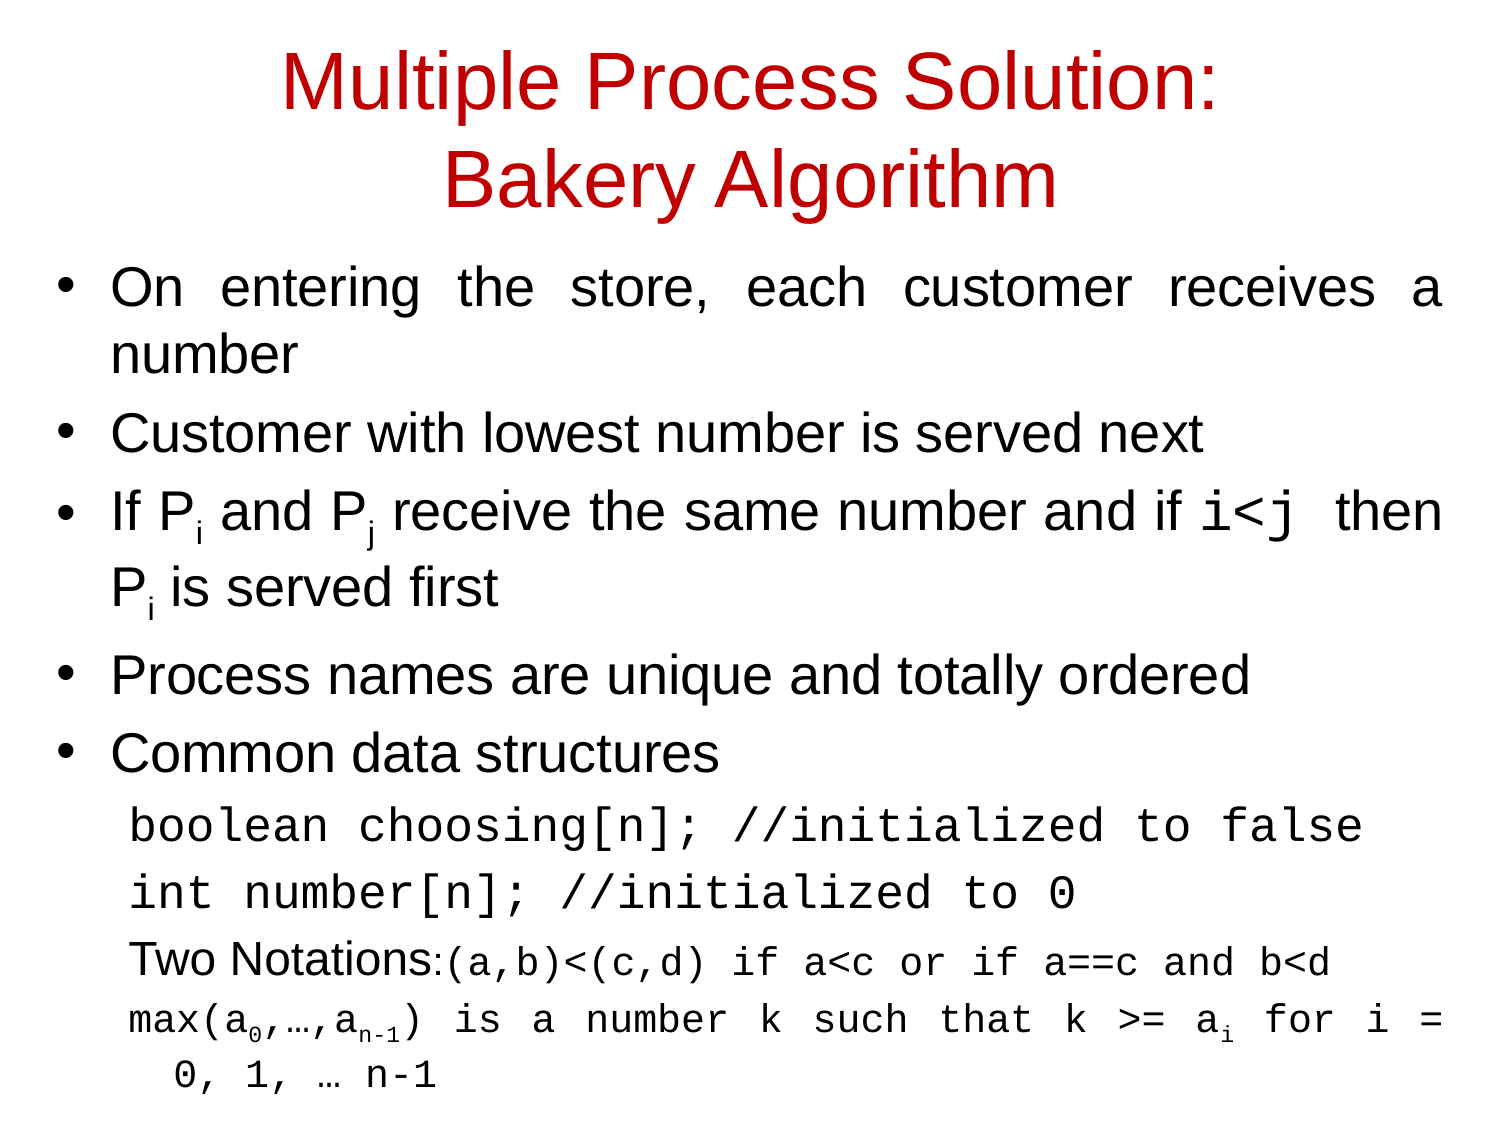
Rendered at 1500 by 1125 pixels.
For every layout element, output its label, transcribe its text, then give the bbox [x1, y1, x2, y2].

title Multiple Process Solution: Bakery Algorithm [76, 19, 1427, 232]
list On entering the store, each customer receives a number Customer with lowest number is served next If Pi and Pj receive the same number and if i<j then Pi is served first Process names are unique and totally ordered Common data structures boolean choosing[n]; //initialized to false int number[n]; //initialized to 0 Two Notations:(a,b)<(c,d) if a<c or if a==c and b<d max(a0,…,an-1) is a number k such that k >= ai for i = 0, 1, … n-1 [41, 243, 1459, 1106]
